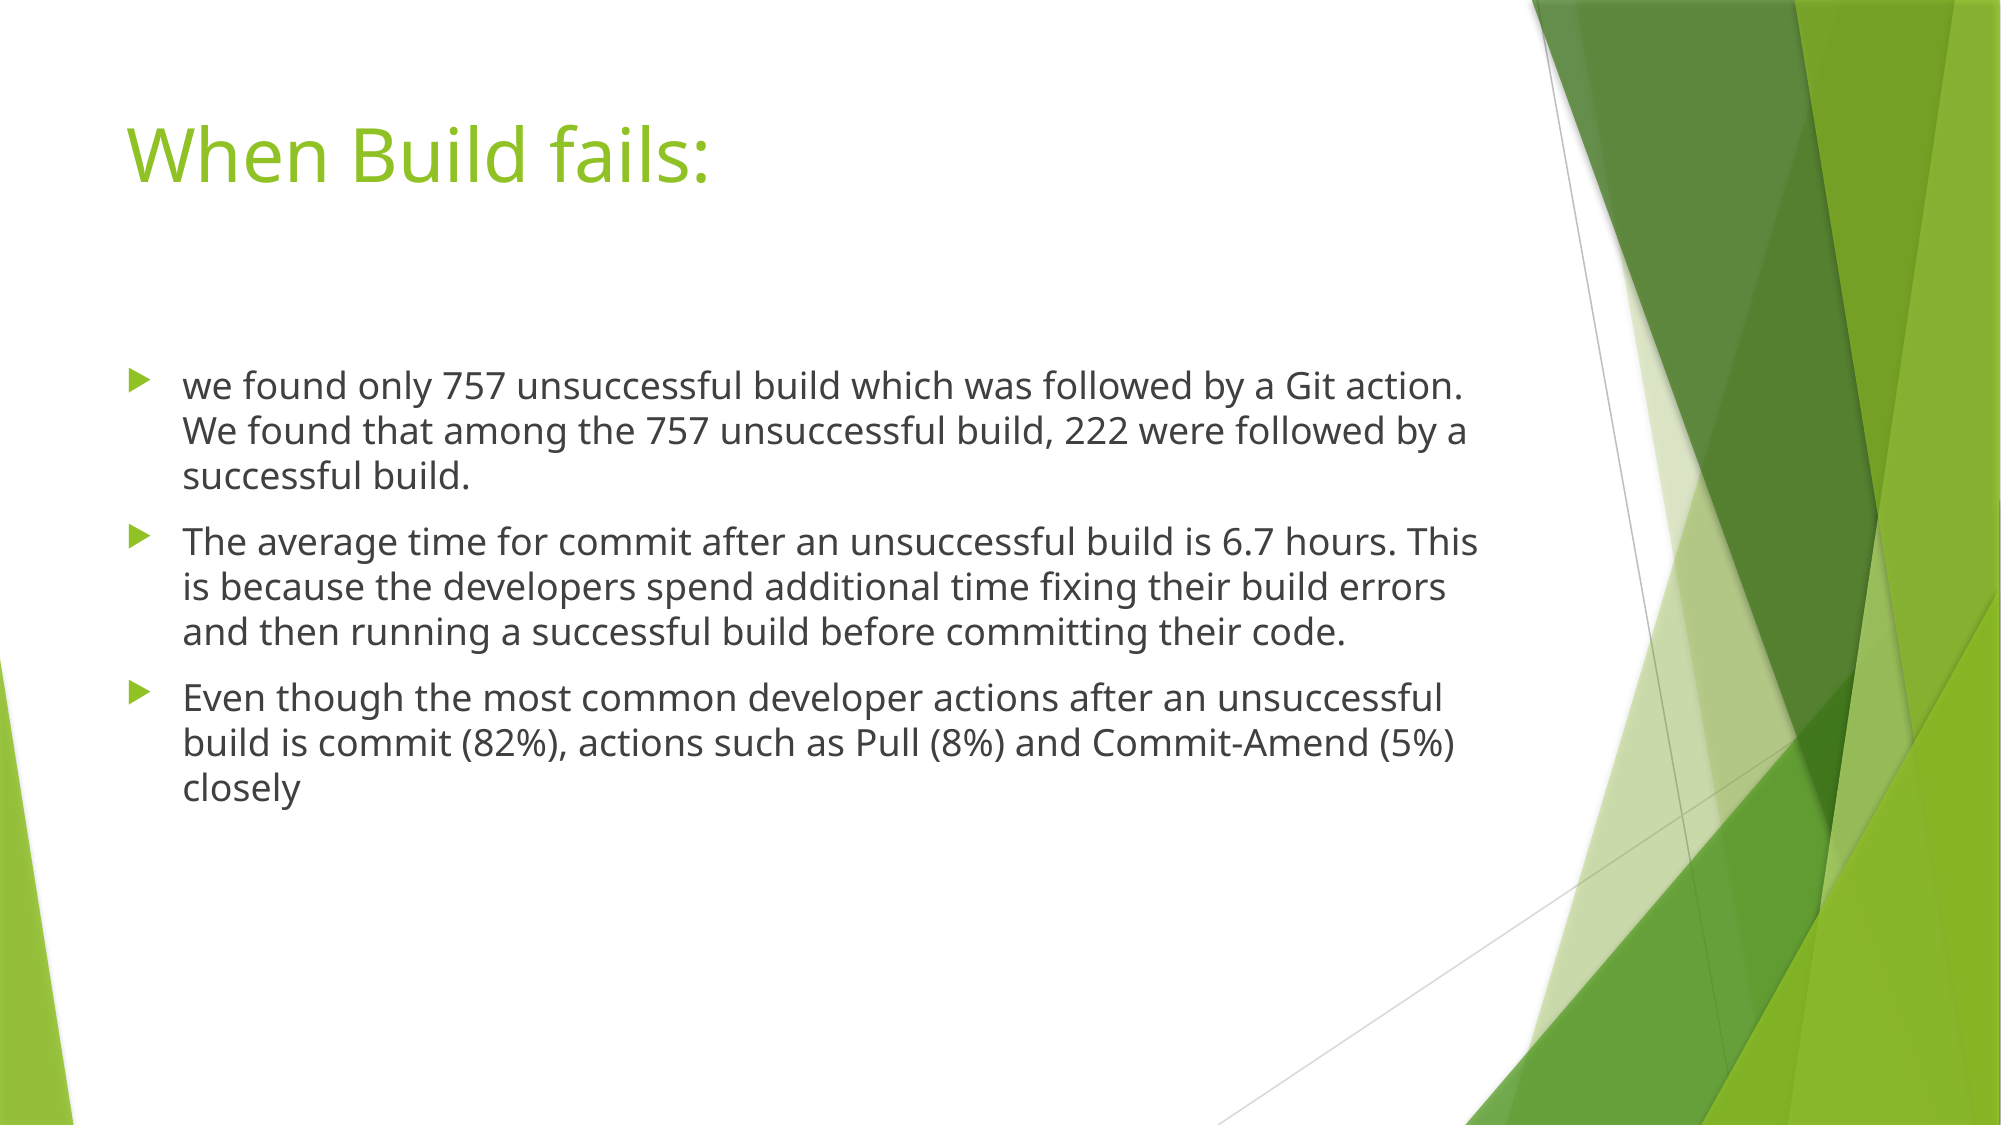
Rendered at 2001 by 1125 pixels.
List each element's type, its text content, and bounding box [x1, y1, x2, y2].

list we found only 757 unsuccessful build which was followed by a Git action. We found that among the 757 unsuccessful build, 222 were followed by a successful build. The average time for commit after an unsuccessful build is 6.7 hours. This is because the developers spend additional time fixing their build errors and then running a successful build before committing their code. Even though the most common developer actions after an unsuccessful build is commit (82%), actions such as Pull (8%) and Commit-Amend (5%) closely [111, 354, 1522, 992]
title When Build fails: [111, 99, 1522, 317]
